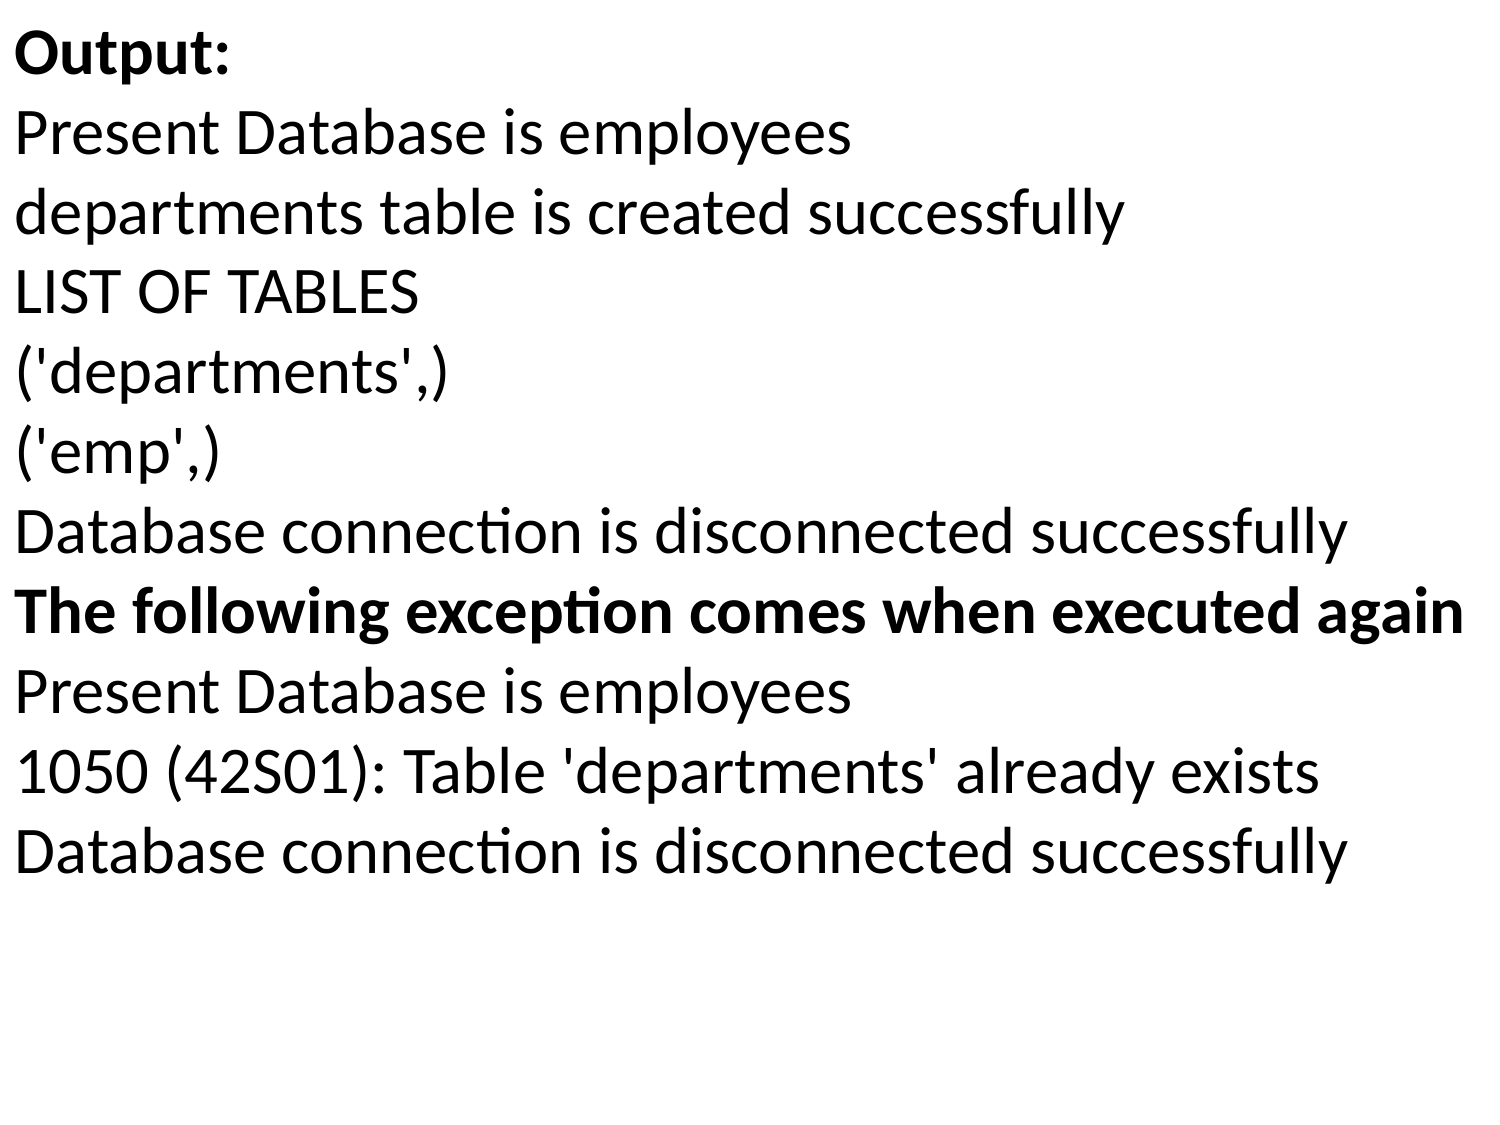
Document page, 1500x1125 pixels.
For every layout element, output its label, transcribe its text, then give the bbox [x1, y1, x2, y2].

text_box Output: Present Database is employees departments table is created successfully LIST OF TABLES ('departments',) ('emp',) Database connection is disconnected successfully The following exception comes when executed again Present Database is employees 1050 (42S01): Table 'departments' already exists Database connection is disconnected successfully [0, 0, 1500, 895]
